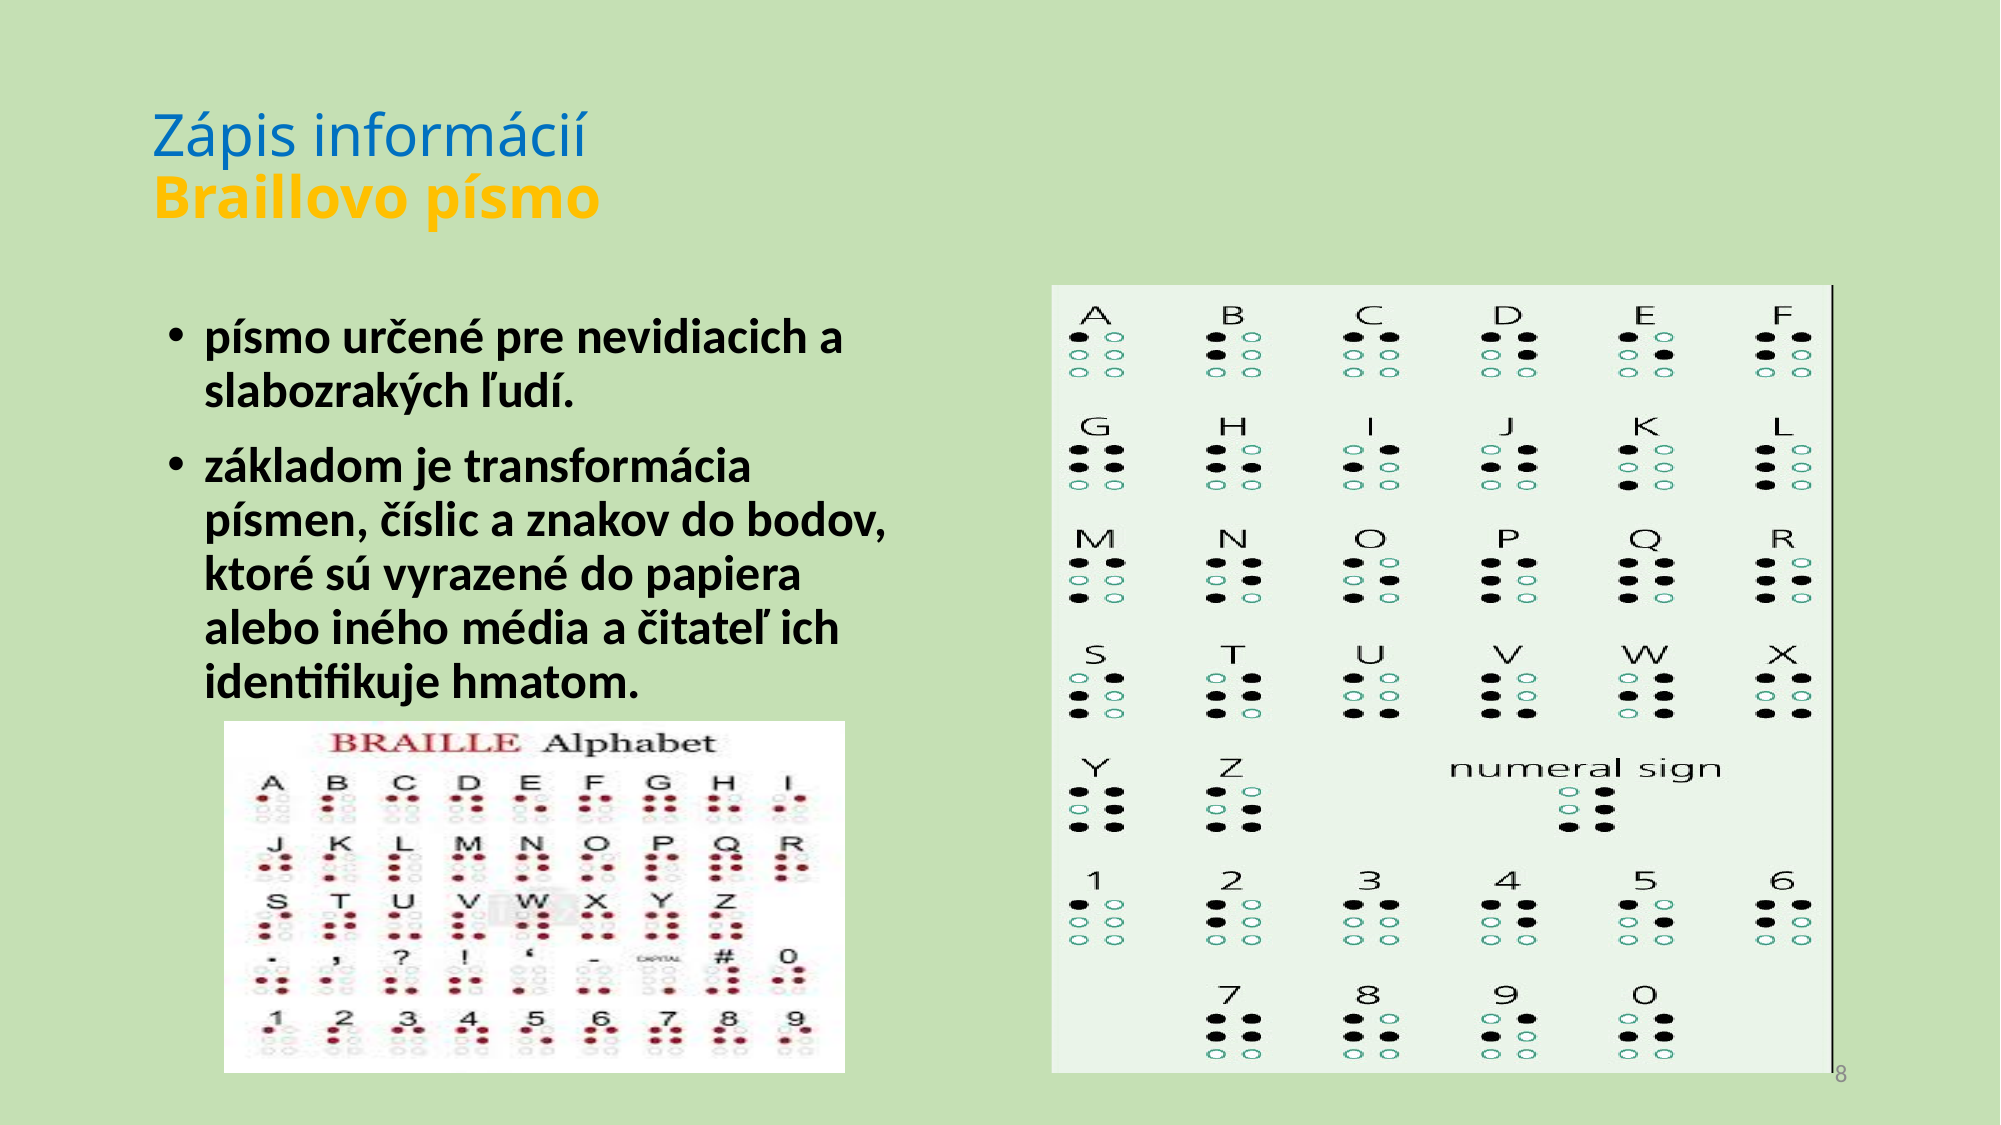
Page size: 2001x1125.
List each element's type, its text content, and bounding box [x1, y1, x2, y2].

slide_number 8 [1412, 1042, 1863, 1103]
picture [224, 721, 845, 1073]
title Zápis informácií Braillovo písmo [137, 59, 1863, 278]
picture [1051, 285, 1834, 1073]
list písmo určené pre nevidiacich a slabozrakých ľudí. základom je transformácia písmen, číslic a znakov do bodov, ktoré sú vyrazené do papiera alebo iného média a čitateľ ich identifikuje hmatom. [152, 302, 931, 1073]
